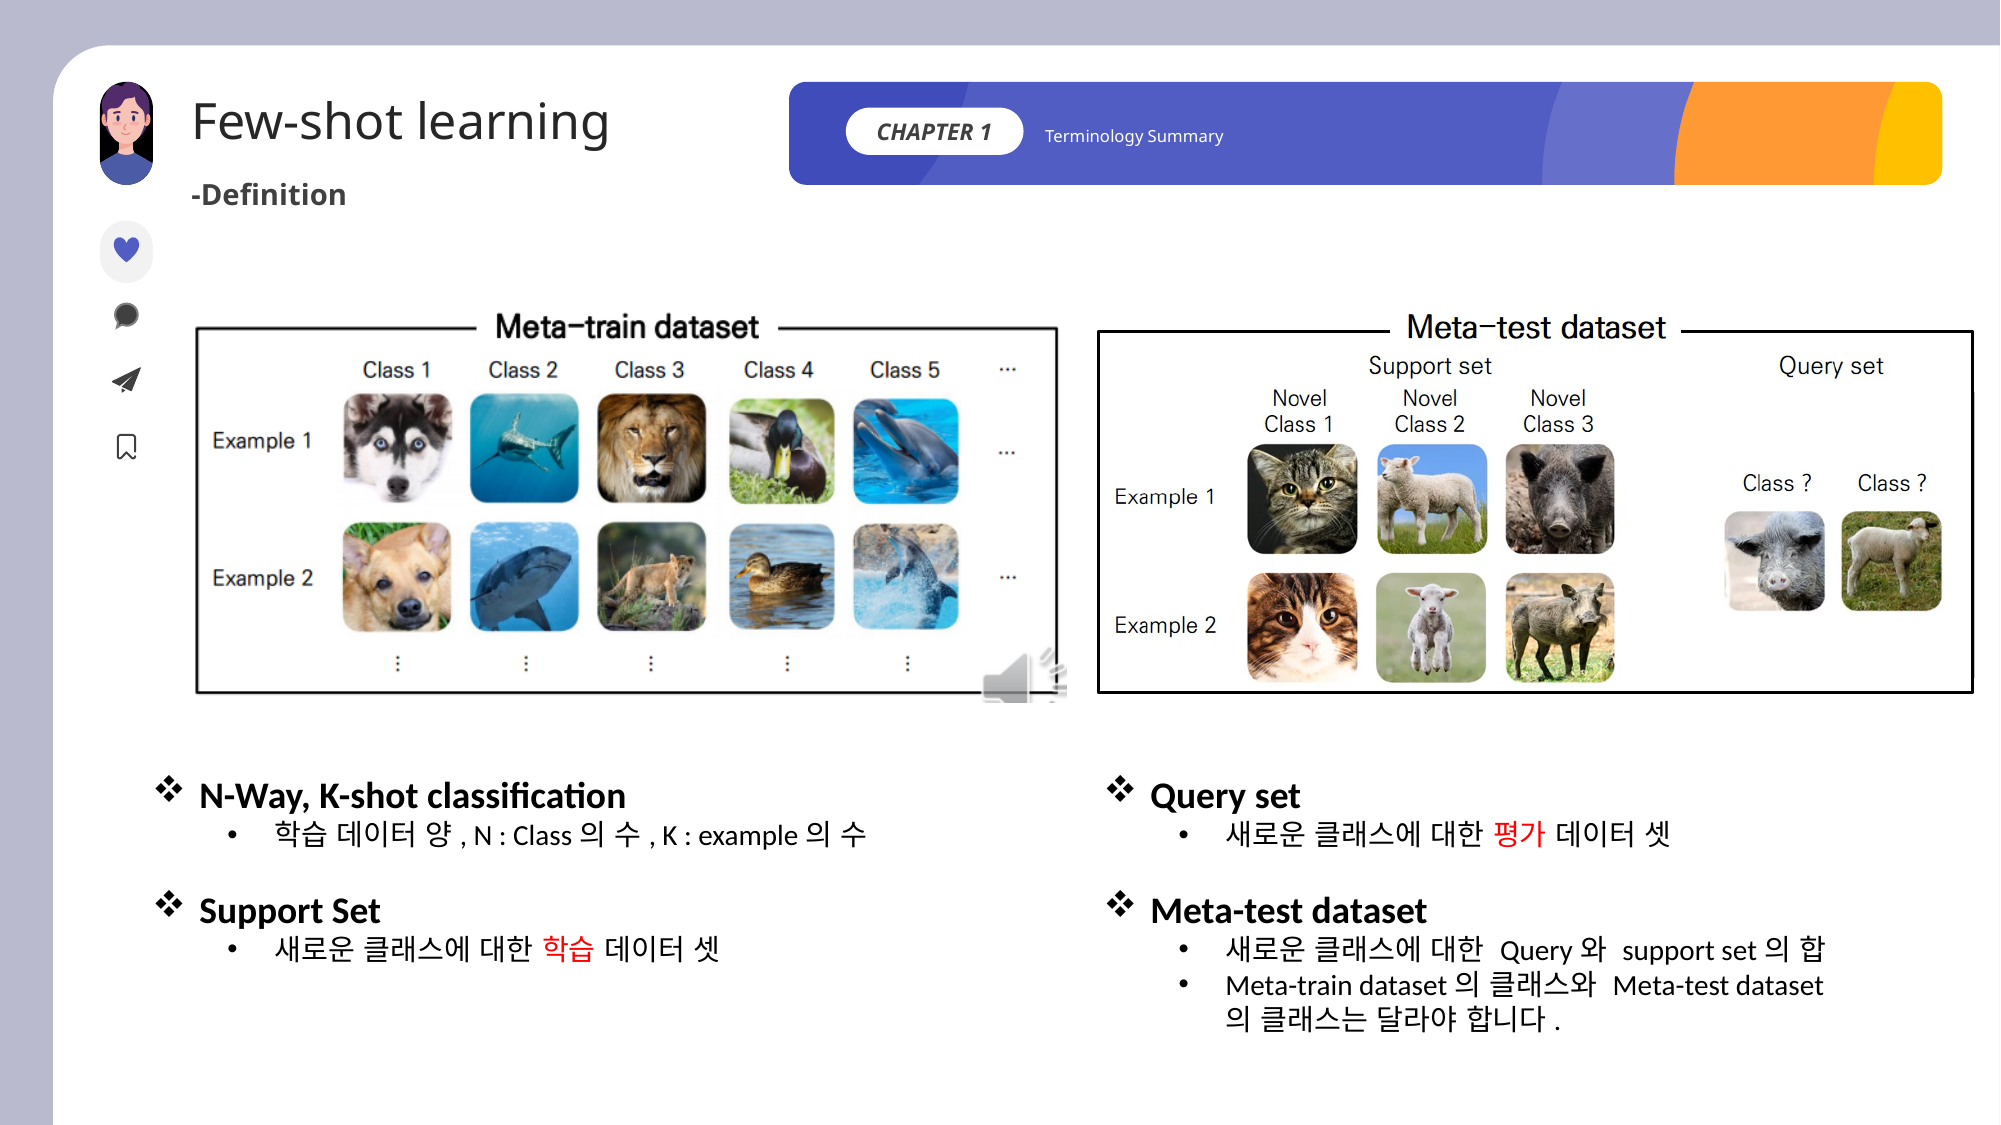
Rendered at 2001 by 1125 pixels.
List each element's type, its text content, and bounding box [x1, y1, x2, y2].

text_box Query set 새로운 클래스에 대한 평가 데이터 셋 Meta-test dataset 새로운 클래스에 대한 Query와 support set의 합 Meta-train dataset의 클래스와 Meta-test dataset의 클래스는 달라야 합니다. [1088, 764, 1873, 1125]
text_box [99, 81, 154, 460]
picture [193, 310, 1067, 704]
text_box N-Way, K-shot classification 학습 데이터 양, N : Class의 수, K : example의 수 Support Set 새로운 클래스에 대한 학습 데이터 셋 [137, 764, 908, 1089]
text_box -Definition [176, 151, 450, 219]
picture [1068, 282, 1988, 707]
text_box Few-shot learning [176, 81, 789, 157]
text_box [0, 0, 2000, 1125]
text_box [789, 81, 1943, 185]
